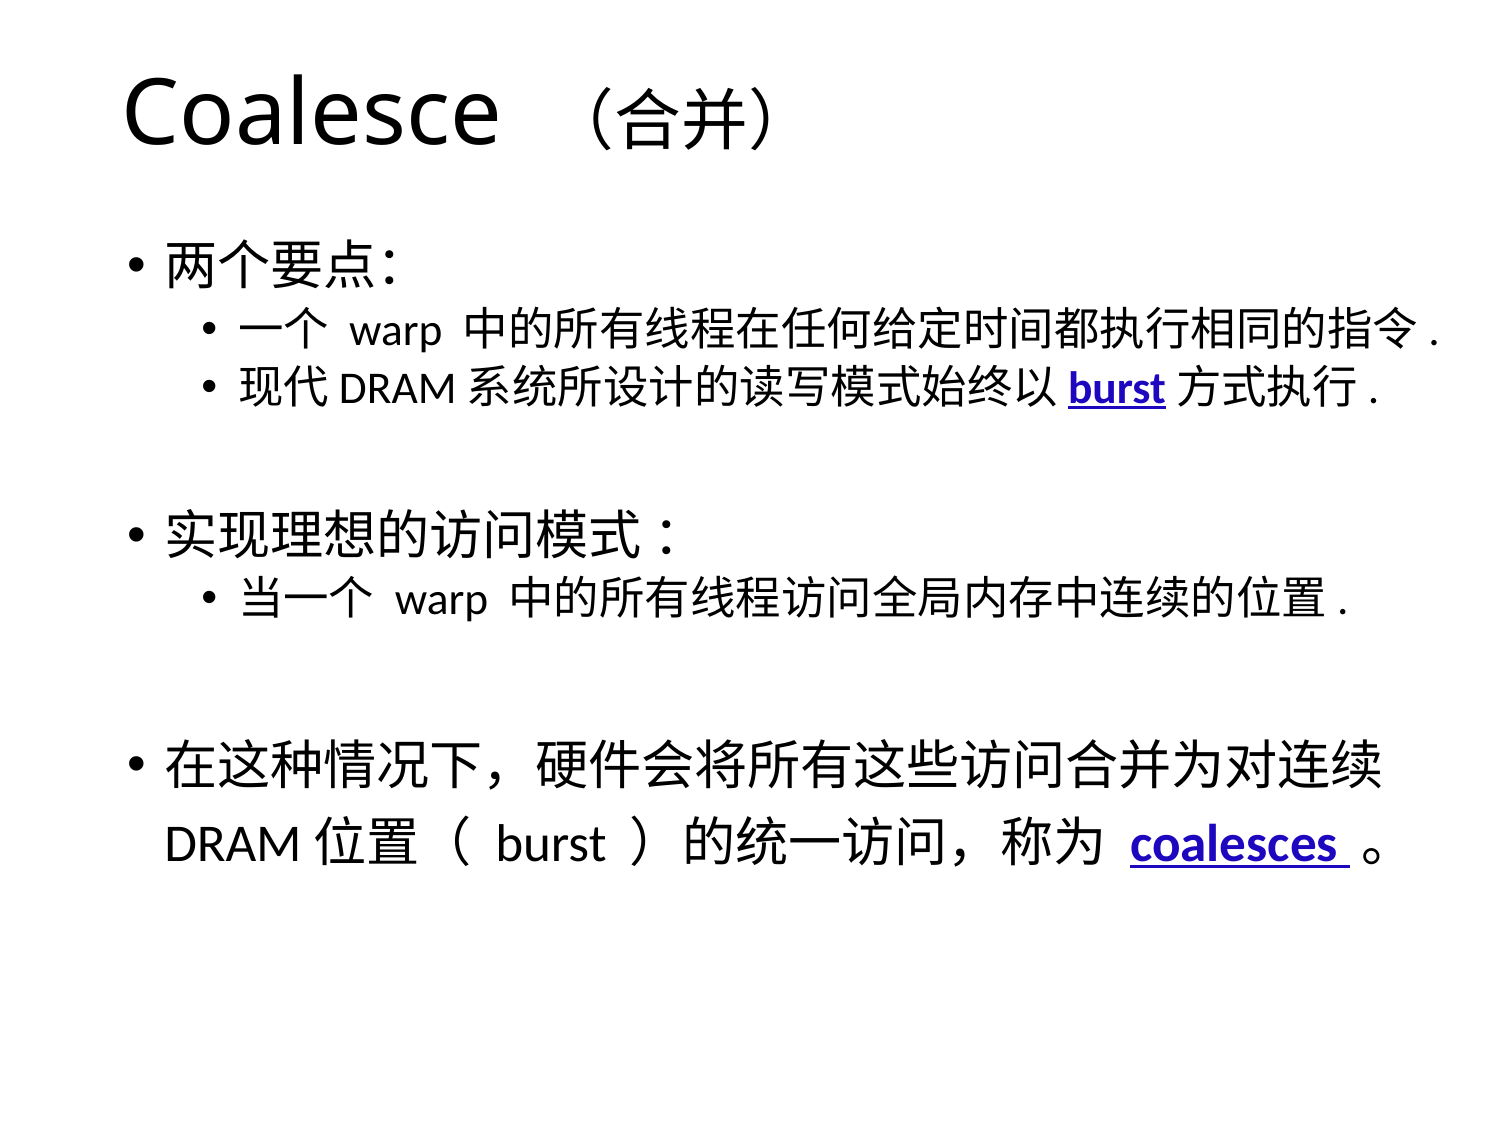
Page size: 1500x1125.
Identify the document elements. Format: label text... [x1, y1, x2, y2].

list 两个要点： 一个 warp 中的所有线程在任何给定时间都执行相同的指令. 现代DRAM系统所设计的读写模式始终以burst方式执行. 实现理想的访问模式 ： 当一个 warp 中的所有线程访问全局内存中连续的位置. 在这种情况下，硬件会将所有这些访问合并为对连续DRAM位置（ burst ）的统一访问，称为 coalesces 。 [112, 231, 1447, 895]
title Coalesce （合并） [106, 6, 1401, 224]
